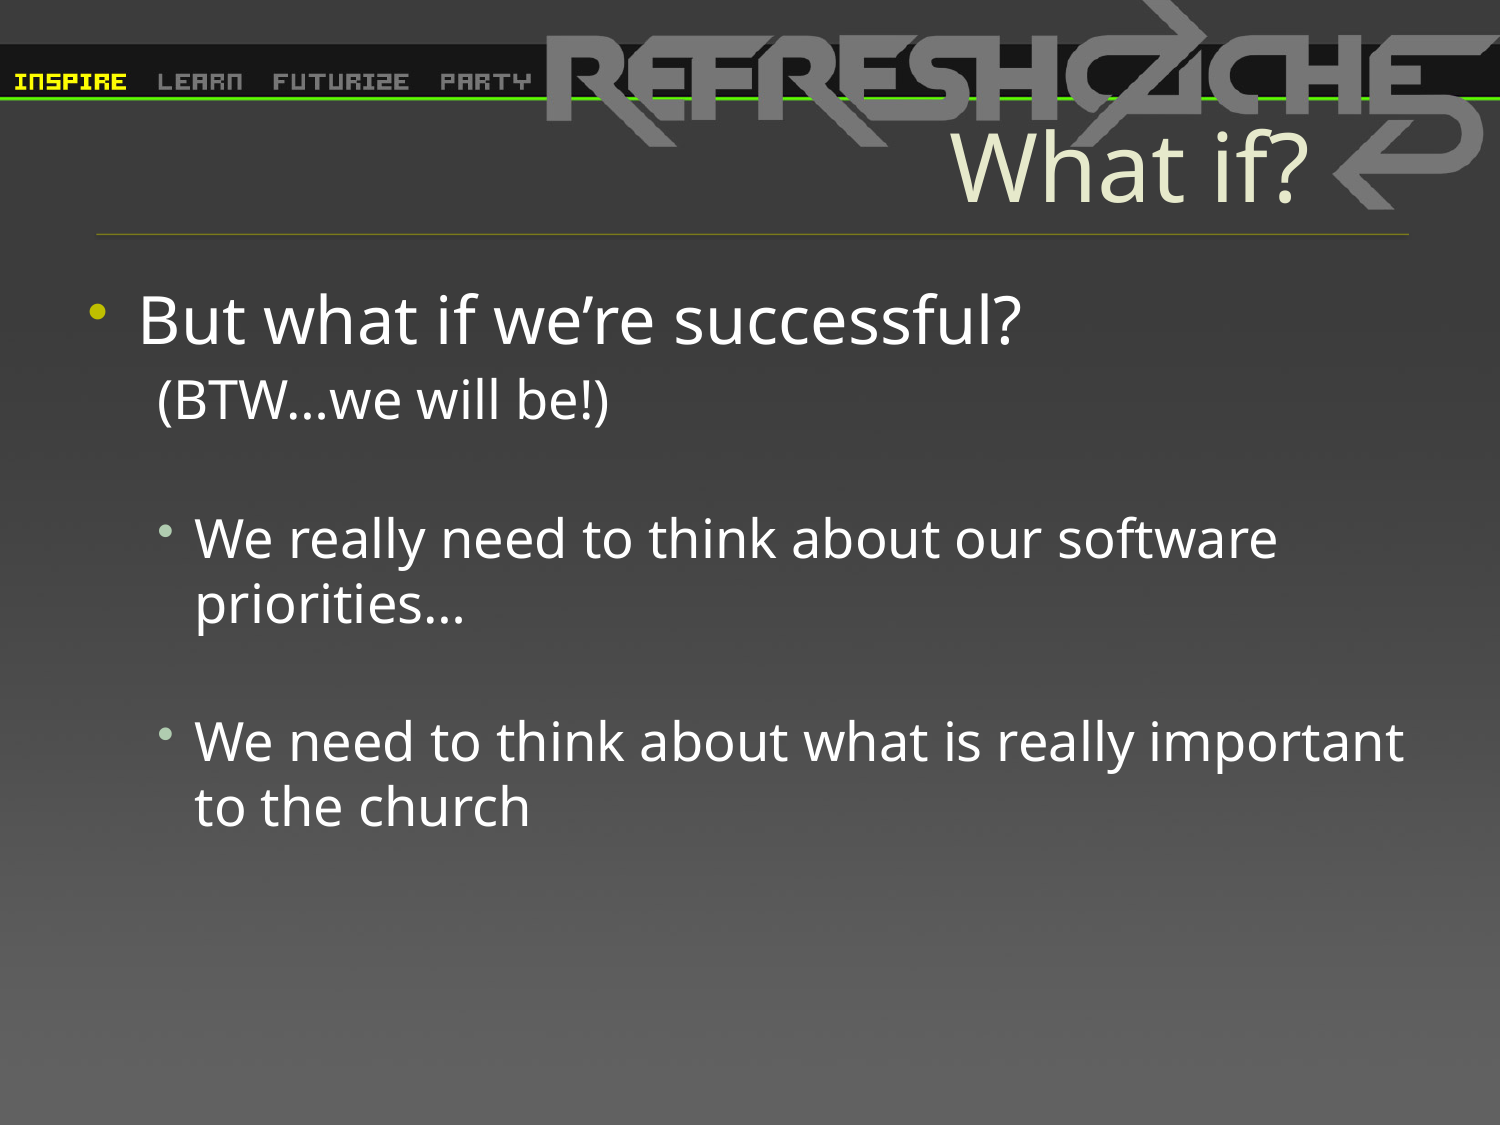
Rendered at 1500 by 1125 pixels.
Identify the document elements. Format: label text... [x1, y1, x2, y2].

title What if? [75, 41, 1325, 230]
list But what if we’re successful? (BTW…we will be!) We really need to think about our software priorities… We need to think about what is really important to the church [75, 270, 1425, 1013]
picture [0, 0, 1500, 1125]
